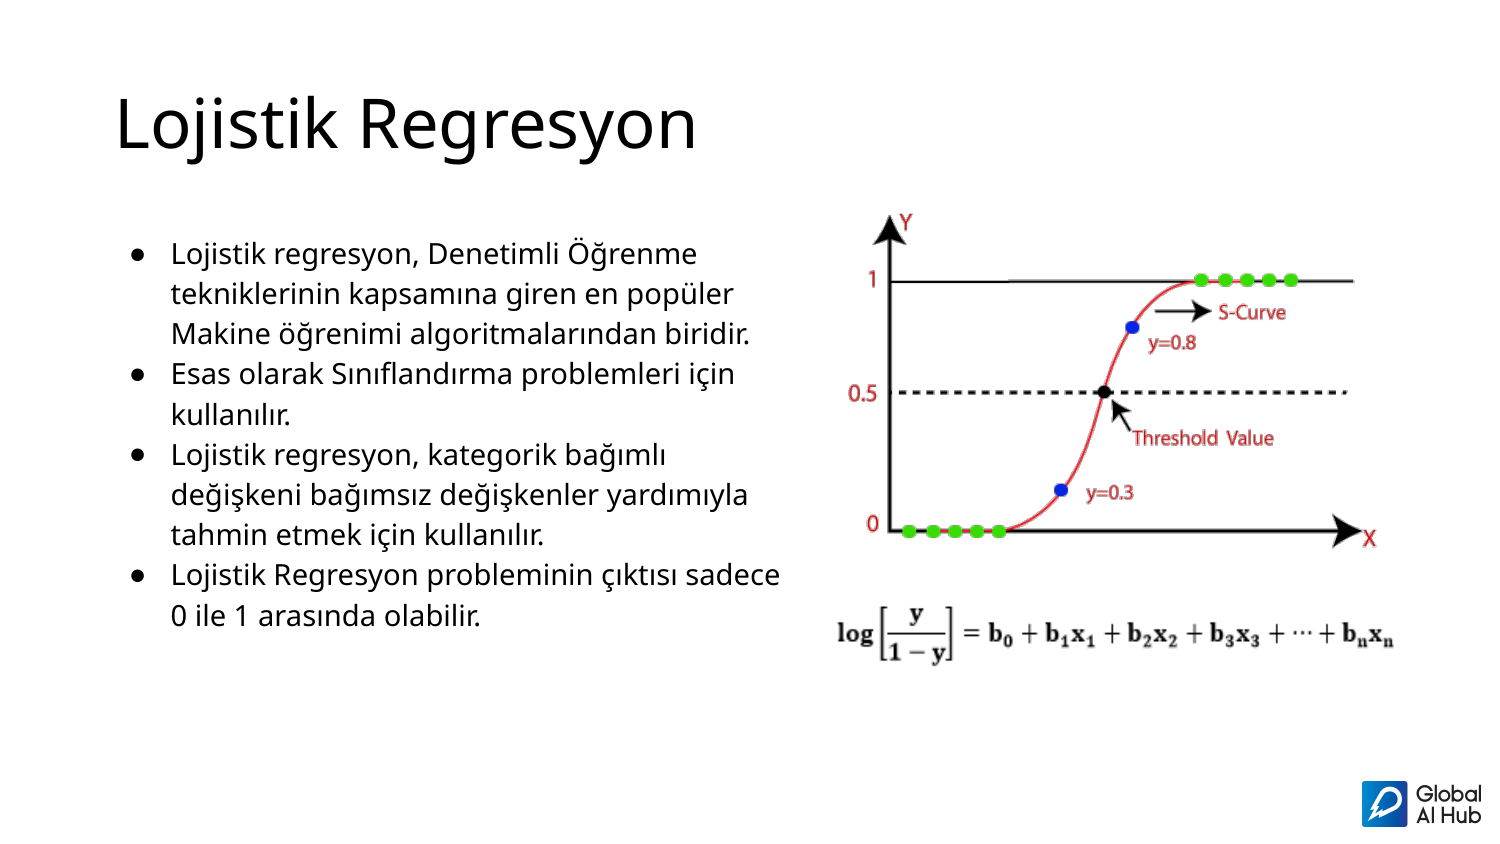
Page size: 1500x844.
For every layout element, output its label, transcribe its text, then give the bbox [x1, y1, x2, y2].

picture [830, 207, 1405, 553]
list Lojistik regresyon, Denetimli Öğrenme tekniklerinin kapsamına giren en popüler Makine öğrenimi algoritmalarından biridir. Esas olarak Sınıflandırma problemleri için kullanılır. Lojistik regresyon, kategorik bağımlı değişkeni bağımsız değişkenler yardımıyla tahmin etmek için kullanılır. Lojistik Regresyon probleminin çıktısı sadece 0 ile 1 arasında olabilir. [103, 224, 803, 760]
picture [827, 586, 1408, 683]
title Lojistik Regresyon [103, 44, 1397, 208]
picture [1366, 781, 1481, 827]
